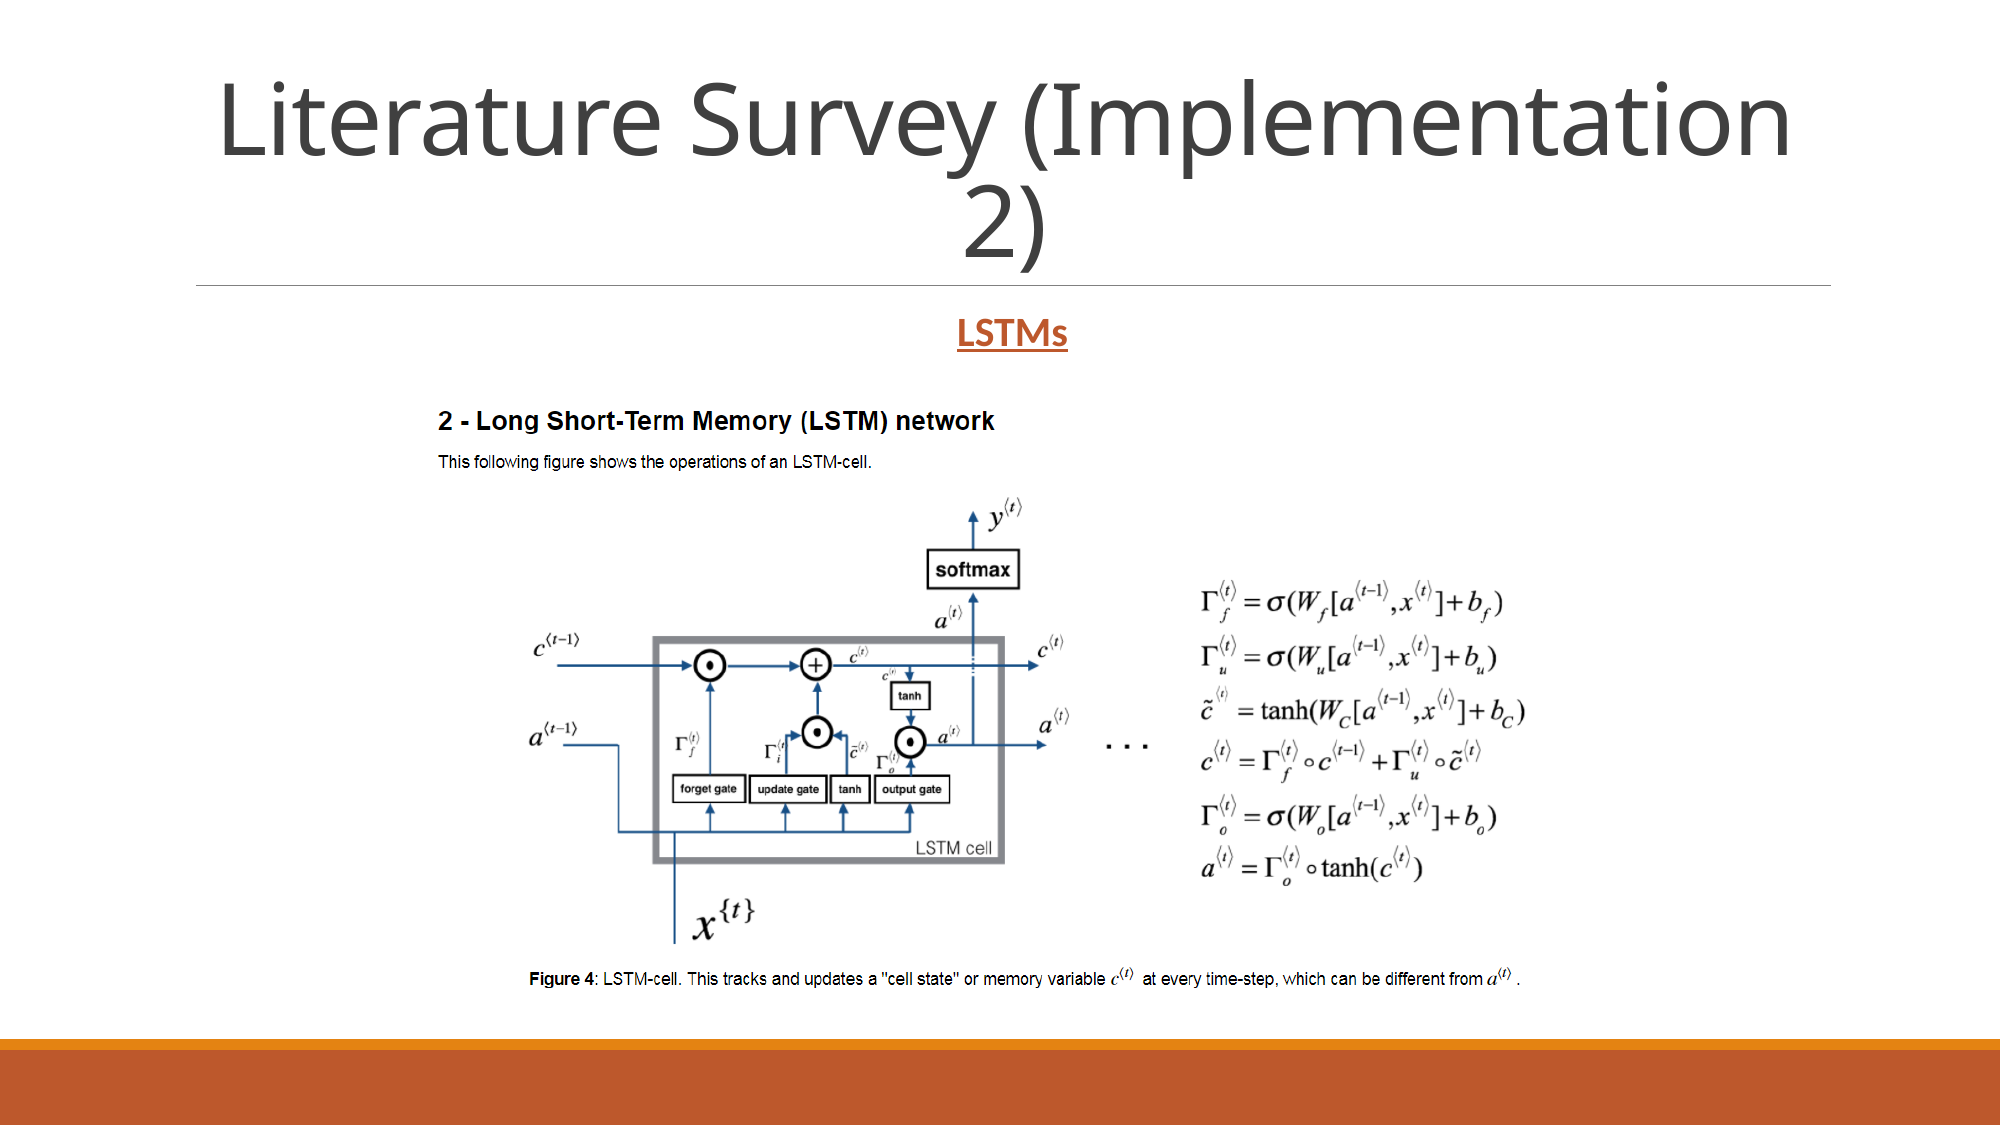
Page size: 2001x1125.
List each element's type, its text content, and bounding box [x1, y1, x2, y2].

title Literature Survey (Implementation 2) [180, 47, 1830, 285]
picture [416, 394, 1594, 1006]
list LSTMs [180, 302, 1830, 963]
